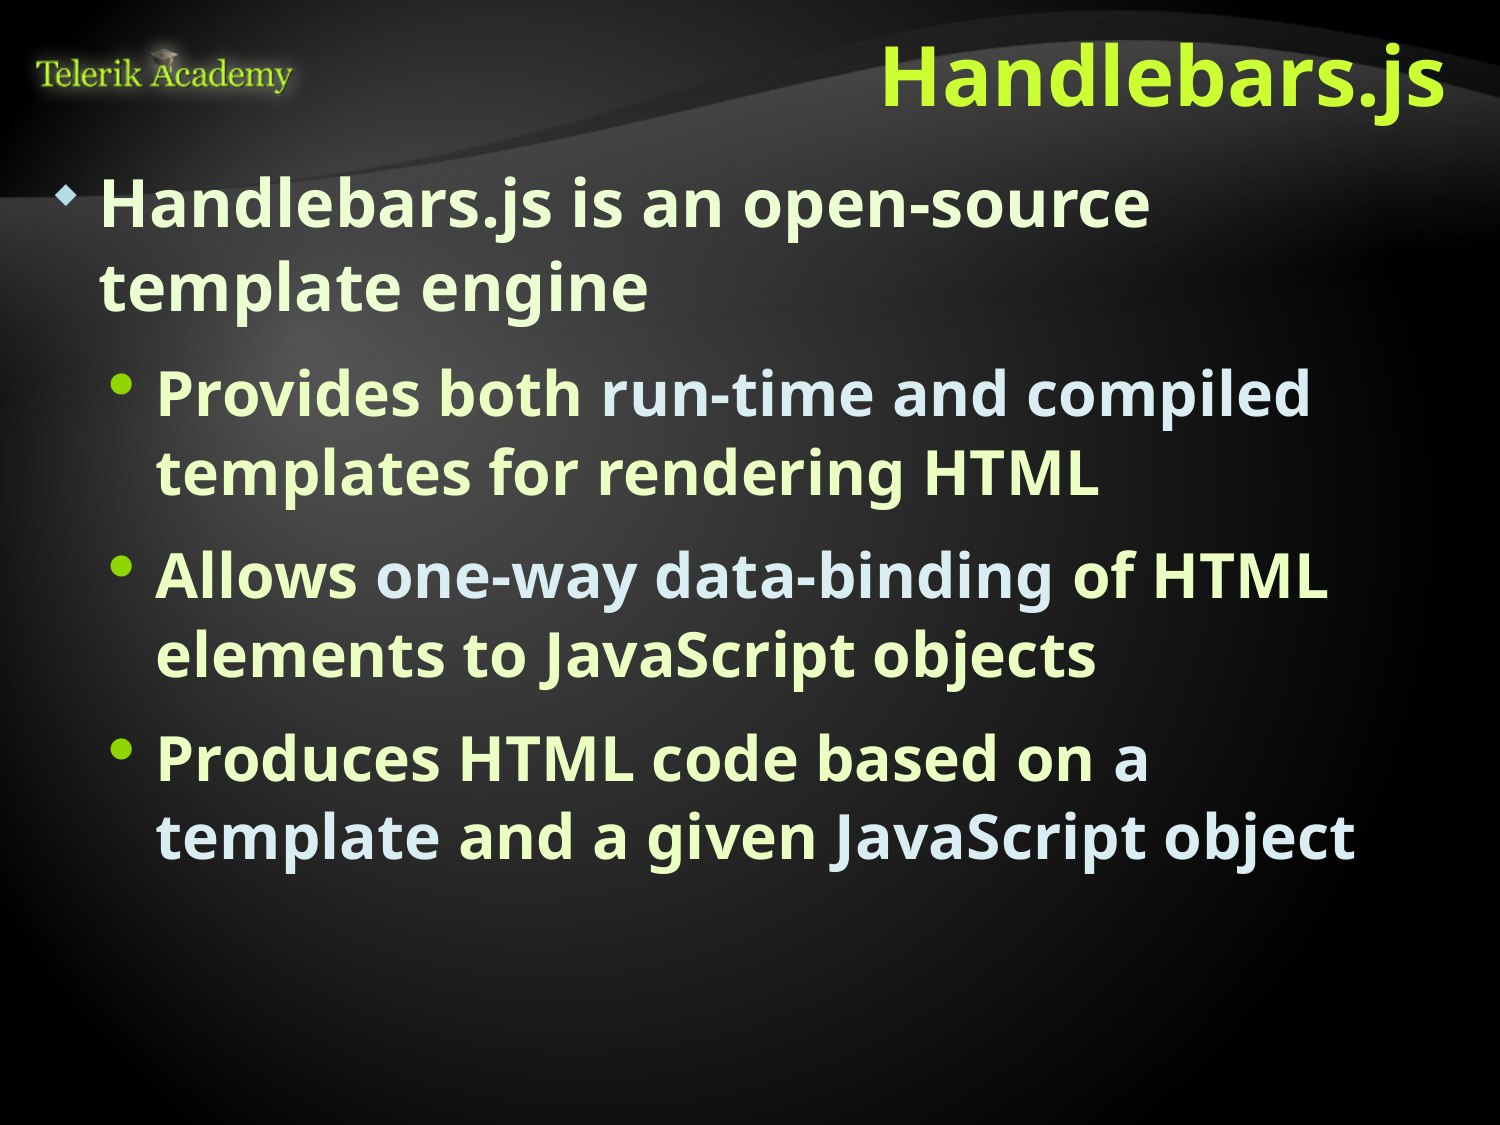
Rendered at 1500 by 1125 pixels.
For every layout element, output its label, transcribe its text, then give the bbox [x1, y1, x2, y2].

picture [0, 0, 1500, 1125]
title Handlebars.js [300, 12, 1463, 149]
list Handlebars.js is an open-source template engine Provides both run-time and compiled templates for rendering HTML Allows one-way data-binding of HTML elements to JavaScript objects Produces HTML code based on a template and a given JavaScript object [37, 149, 1463, 1100]
